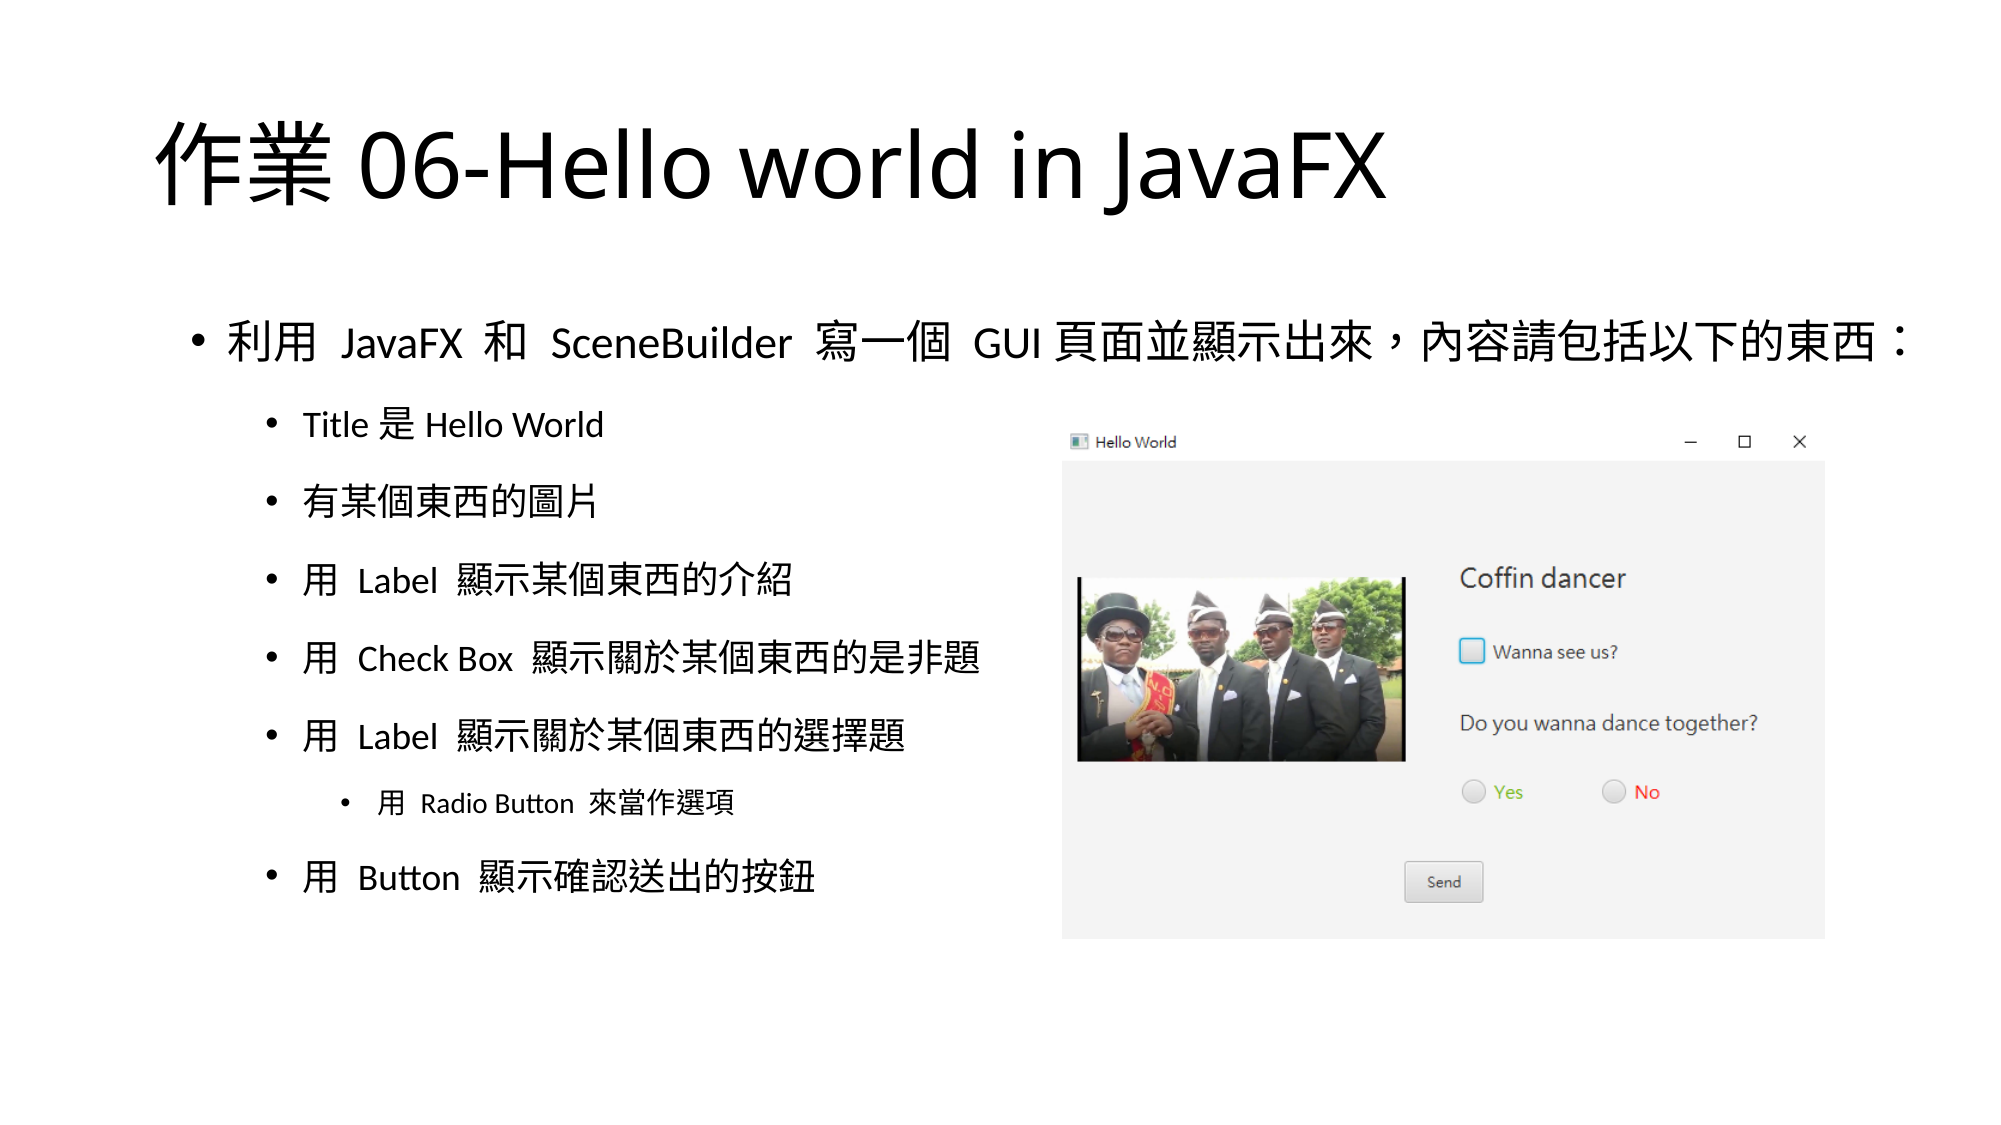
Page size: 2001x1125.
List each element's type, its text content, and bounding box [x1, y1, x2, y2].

list 利用 JavaFX 和 SceneBuilder 寫一個 GUI頁面並顯示出來，內容請包括以下的東西： Title是Hello World 有某個東西的圖片 用 Label 顯示某個東西的介紹 用 Check Box 顯示關於某個東西的是非題 用 Label 顯示關於某個東西的選擇題 用 Radio Button 來當作選項 用 Button 顯示確認送出的按鈕 [175, 277, 1899, 1114]
title 作業06-Hello world in JavaFX [137, 59, 1863, 278]
picture [1062, 425, 1825, 939]
